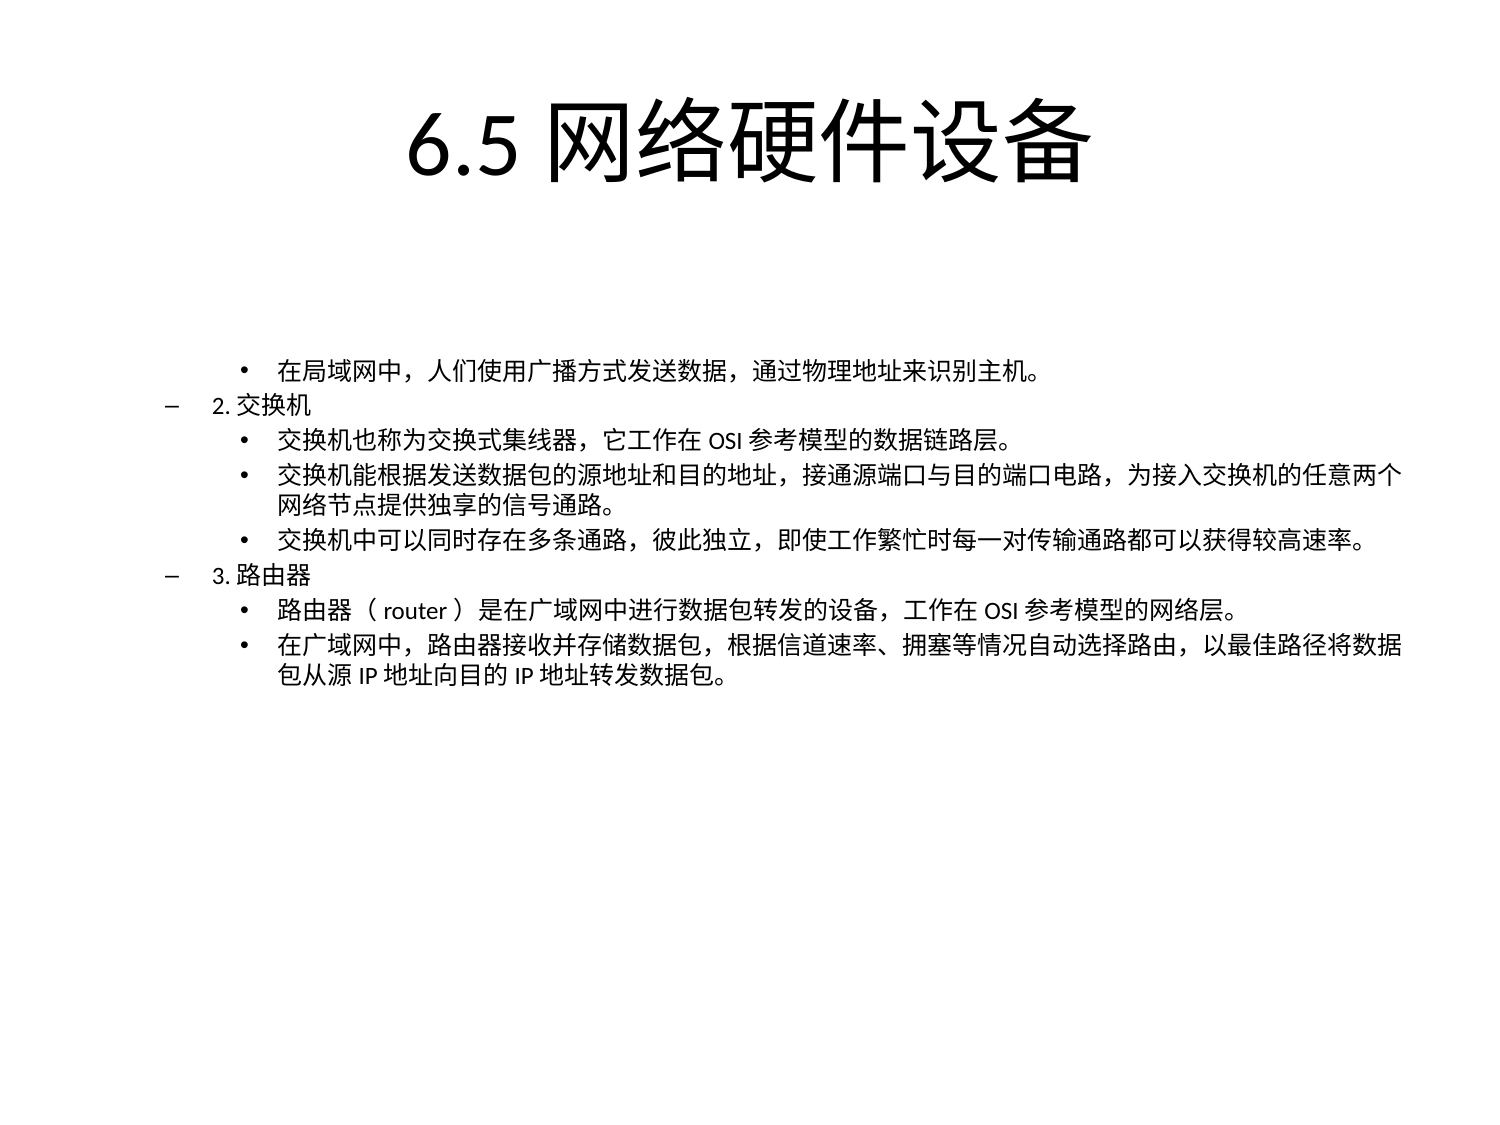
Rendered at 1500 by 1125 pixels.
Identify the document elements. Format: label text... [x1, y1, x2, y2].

list 在局域网中，人们使用广播方式发送数据，通过物理地址来识别主机。 2.交换机 交换机也称为交换式集线器，它工作在OSI参考模型的数据链路层。 交换机能根据发送数据包的源地址和目的地址，接通源端口与目的端口电路，为接入交换机的任意两个网络节点提供独享的信号通路。 交换机中可以同时存在多条通路，彼此独立，即使工作繁忙时每一对传输通路都可以获得较高速率。 3.路由器 路由器（router）是在广域网中进行数据包转发的设备，工作在OSI参考模型的网络层。 在广域网中，路由器接收并存储数据包，根据信道速率、拥塞等情况自动选择路由，以最佳路径将数据包从源IP地址向目的IP地址转发数据包。 [75, 262, 1425, 1005]
title 6.5网络硬件设备 [75, 45, 1425, 233]
